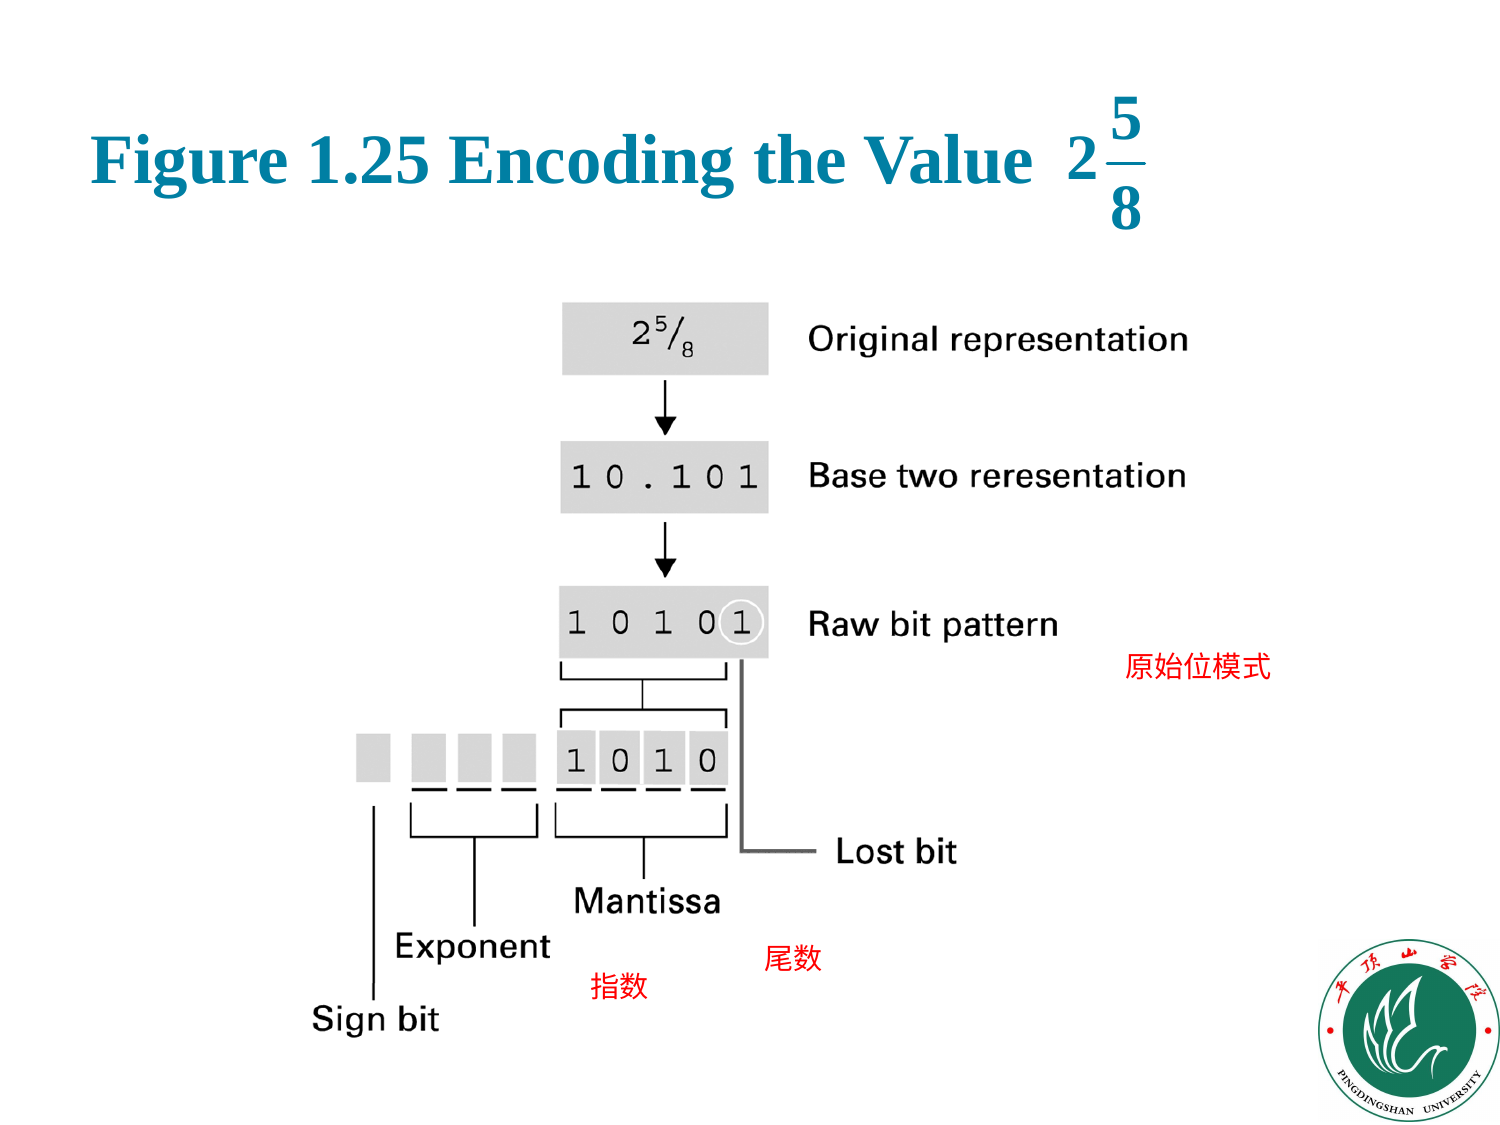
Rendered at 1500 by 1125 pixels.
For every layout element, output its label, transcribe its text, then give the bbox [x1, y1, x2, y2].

picture [1318, 939, 1500, 1122]
text_box 原始位模式 [1194, 640, 1287, 691]
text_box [1058, 80, 1155, 241]
picture [311, 299, 1189, 1044]
title Figure 1.25 Encoding the Value [75, 37, 1425, 213]
